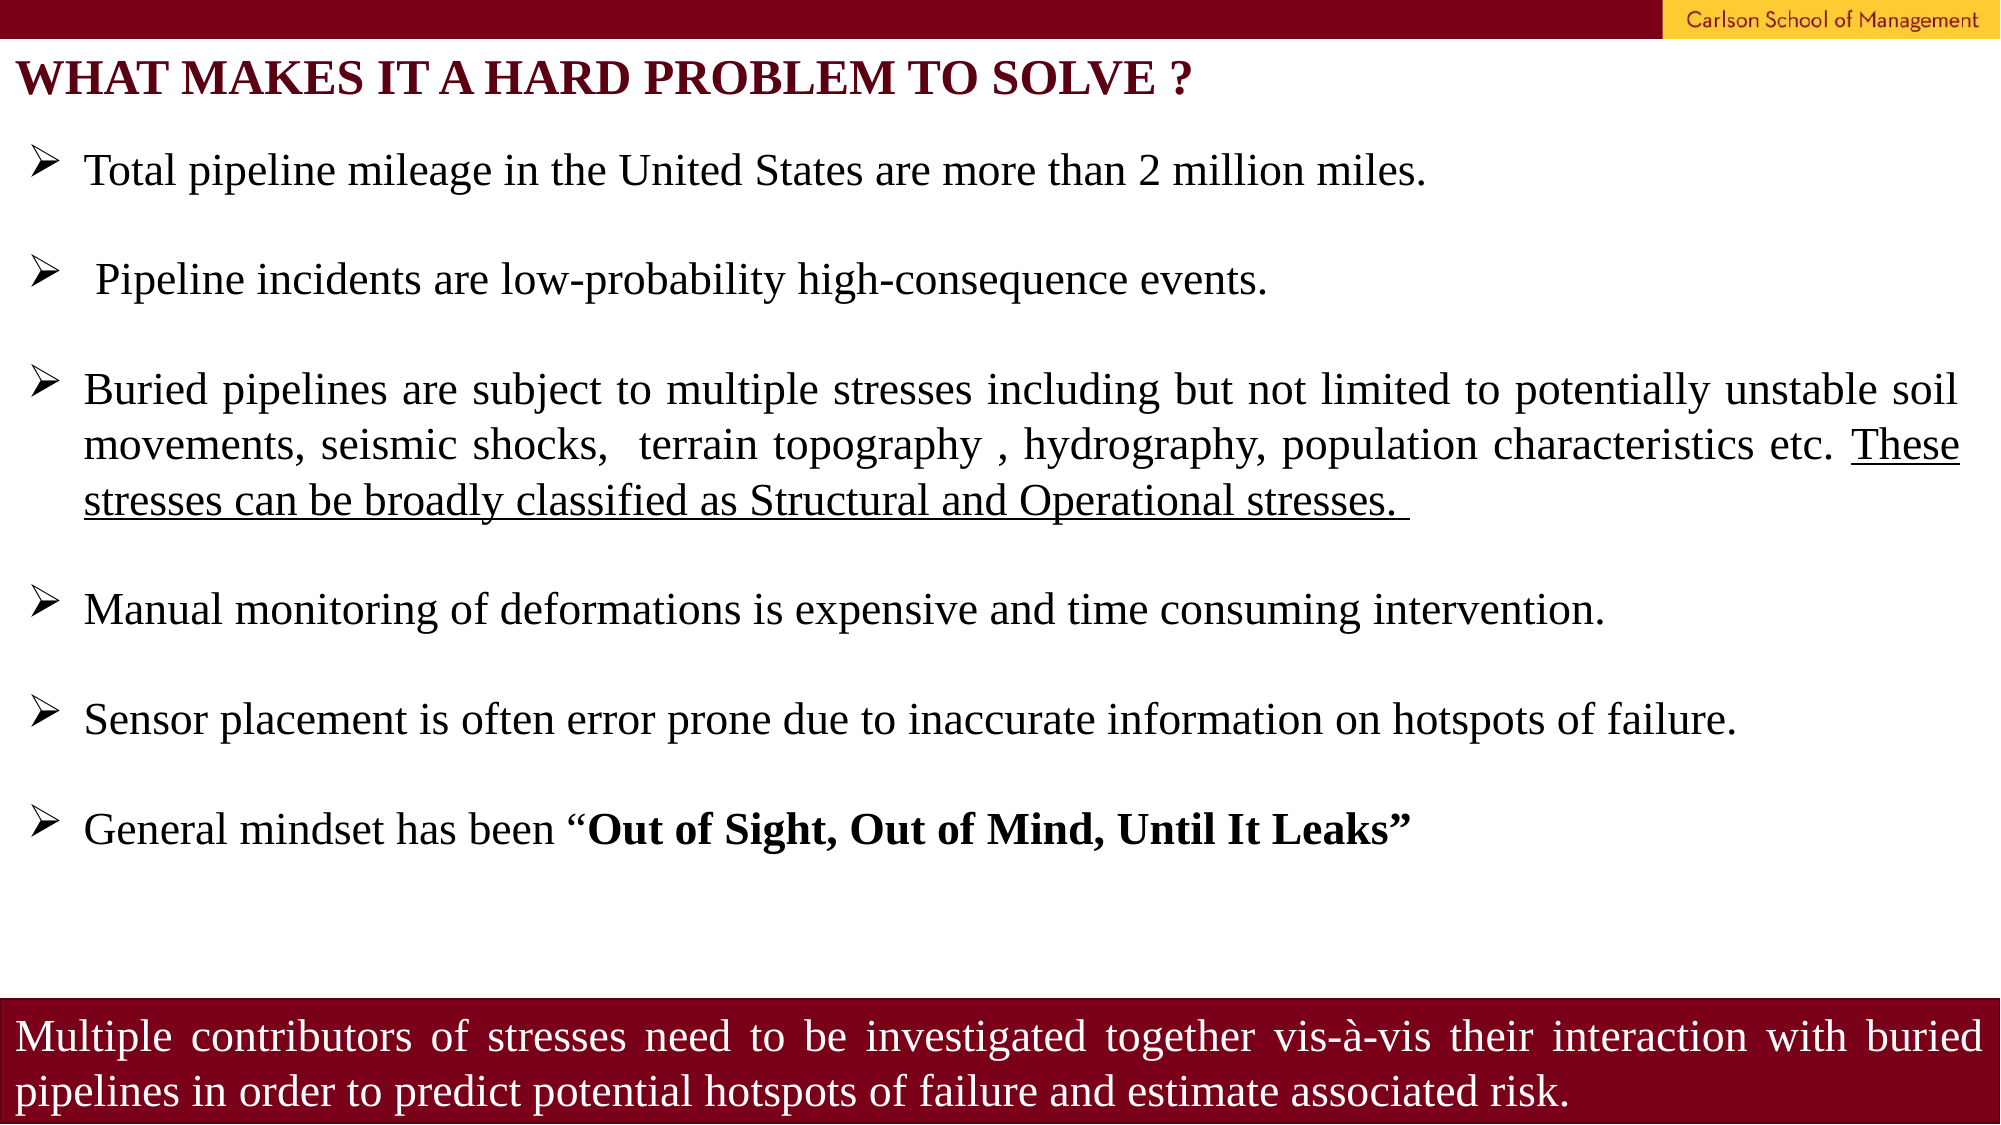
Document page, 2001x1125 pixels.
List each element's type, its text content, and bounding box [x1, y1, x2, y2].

text_box WHAT MAKES IT A HARD PROBLEM TO SOLVE ? [0, 37, 2000, 173]
text_box Multiple contributors of stresses need to be investigated together vis-à-vis their interaction with buried pipelines in order to predict potential hotspots of failure and estimate associated risk. [0, 998, 2000, 1124]
picture [0, 0, 2001, 39]
text_box Total pipeline mileage in the United States are more than 2 million miles. Pipeline incidents are low-probability high-consequence events. Buried pipelines are subject to multiple stresses including but not limited to potentially unstable soil movements, seismic shocks, terrain topography , hydrography, population characteristics etc. These stresses can be broadly classified as Structural and Operational stresses. Manual monitoring of deformations is expensive and time consuming intervention. Sensor placement is often error prone due to inaccurate information on hotspots of failure. General mindset has been “Out of Sight, Out of Mind, Until It Leaks” [12, 131, 1975, 998]
